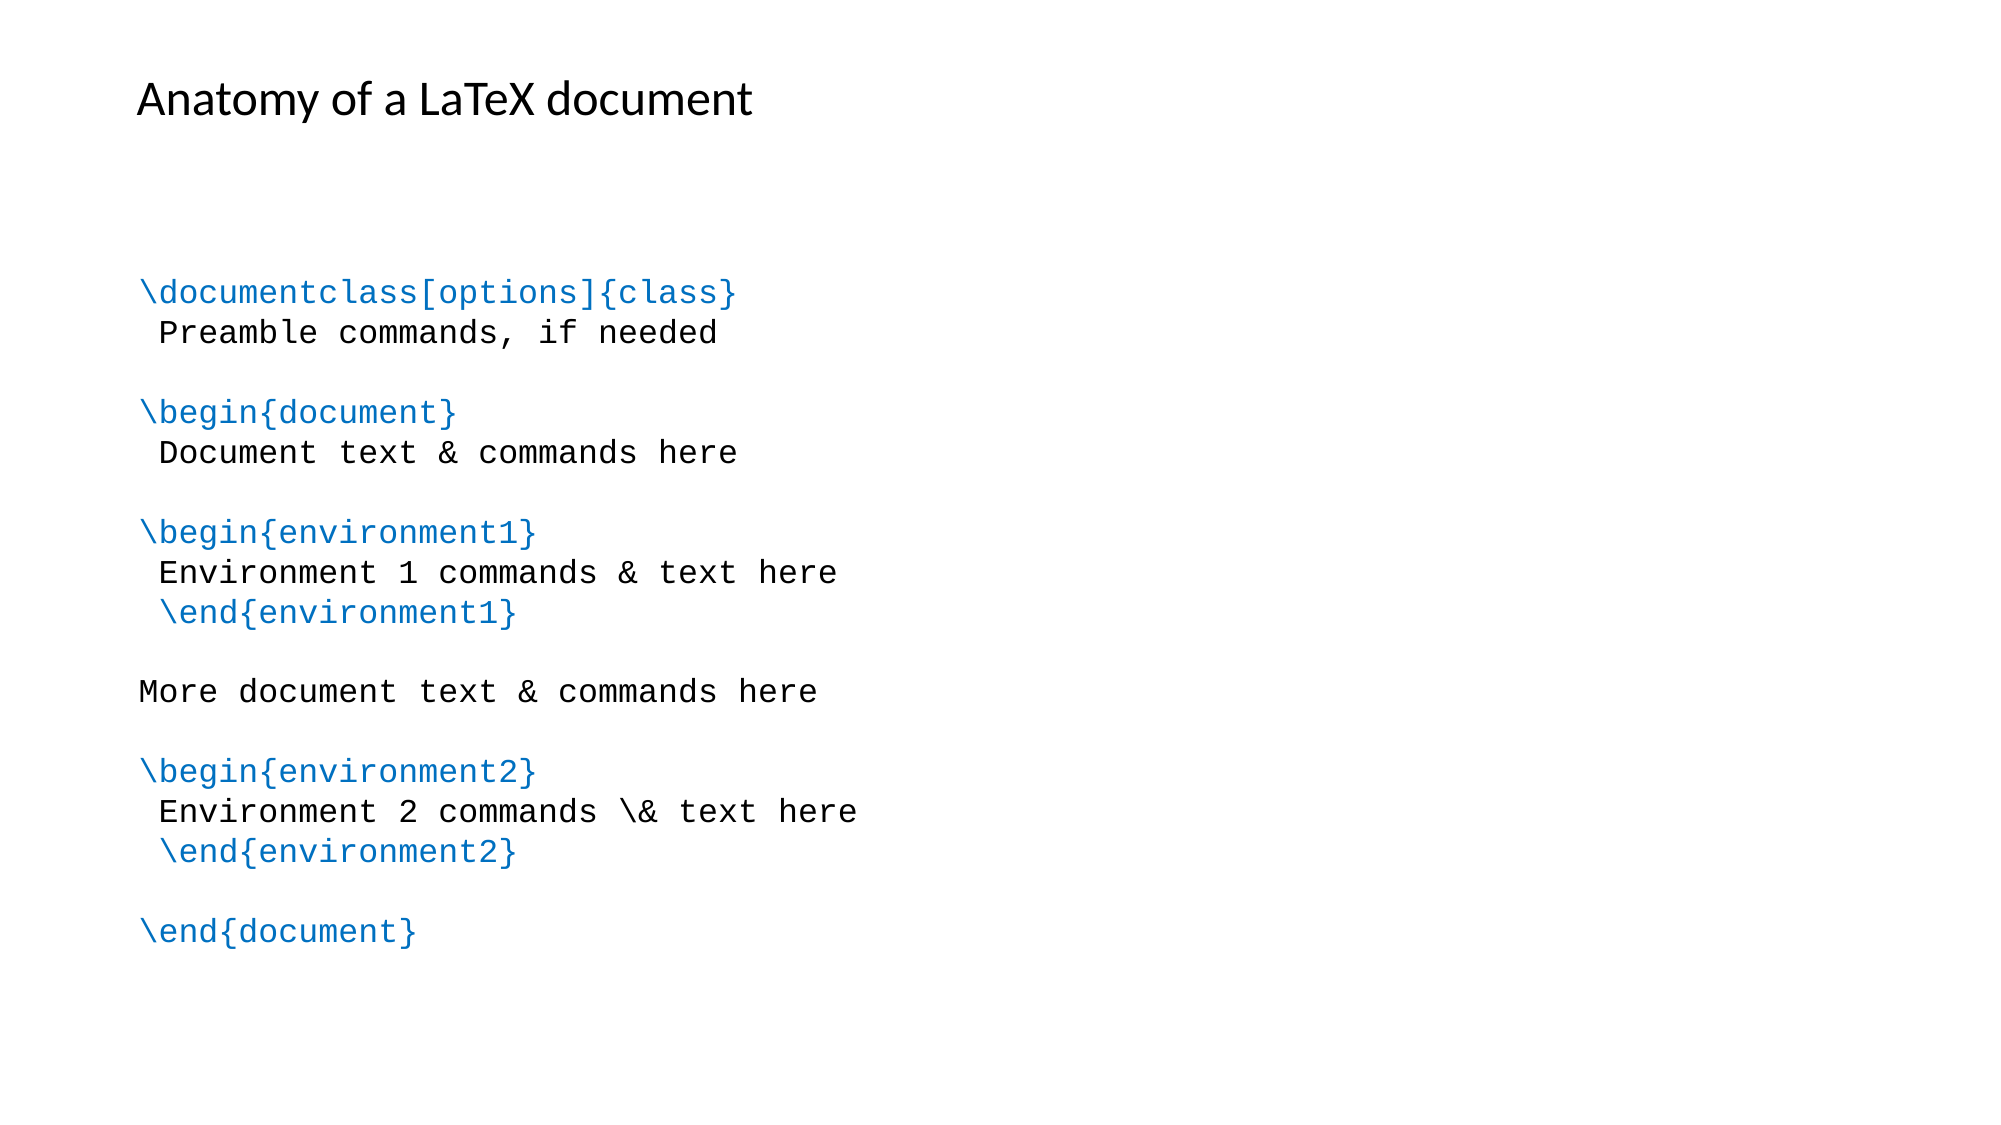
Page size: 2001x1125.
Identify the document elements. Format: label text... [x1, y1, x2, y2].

text_box Anatomy of a LaTeX document [121, 57, 769, 133]
text_box \documentclass[options]{class} Preamble commands, if needed \begin{document} Document text & commands here \begin{environment1} Environment 1 commands & text here \end{environment1} More document text & commands here \begin{environment2} Environment 2 commands \& text here \end{environment2} \end{document} [123, 262, 894, 957]
